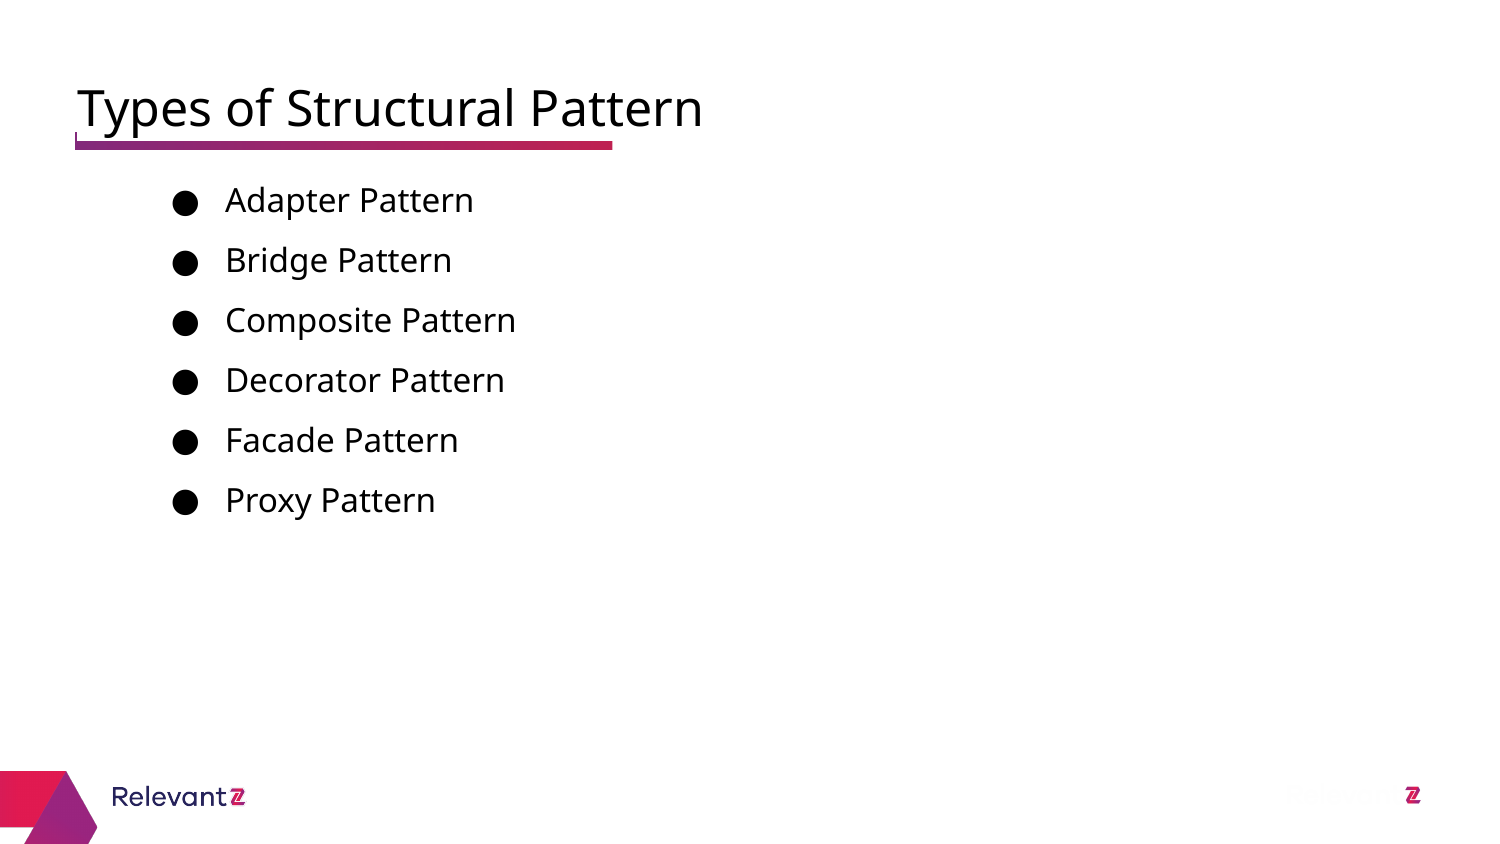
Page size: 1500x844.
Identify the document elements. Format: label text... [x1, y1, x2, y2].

title Adapter Pattern Bridge Pattern Composite Pattern Decorator Pattern Facade Pattern Proxy Pattern [75, 159, 1366, 572]
text_box Types of Structural Pattern [62, 52, 1243, 152]
picture [0, 769, 101, 844]
picture [109, 782, 250, 810]
picture [1284, 782, 1425, 810]
